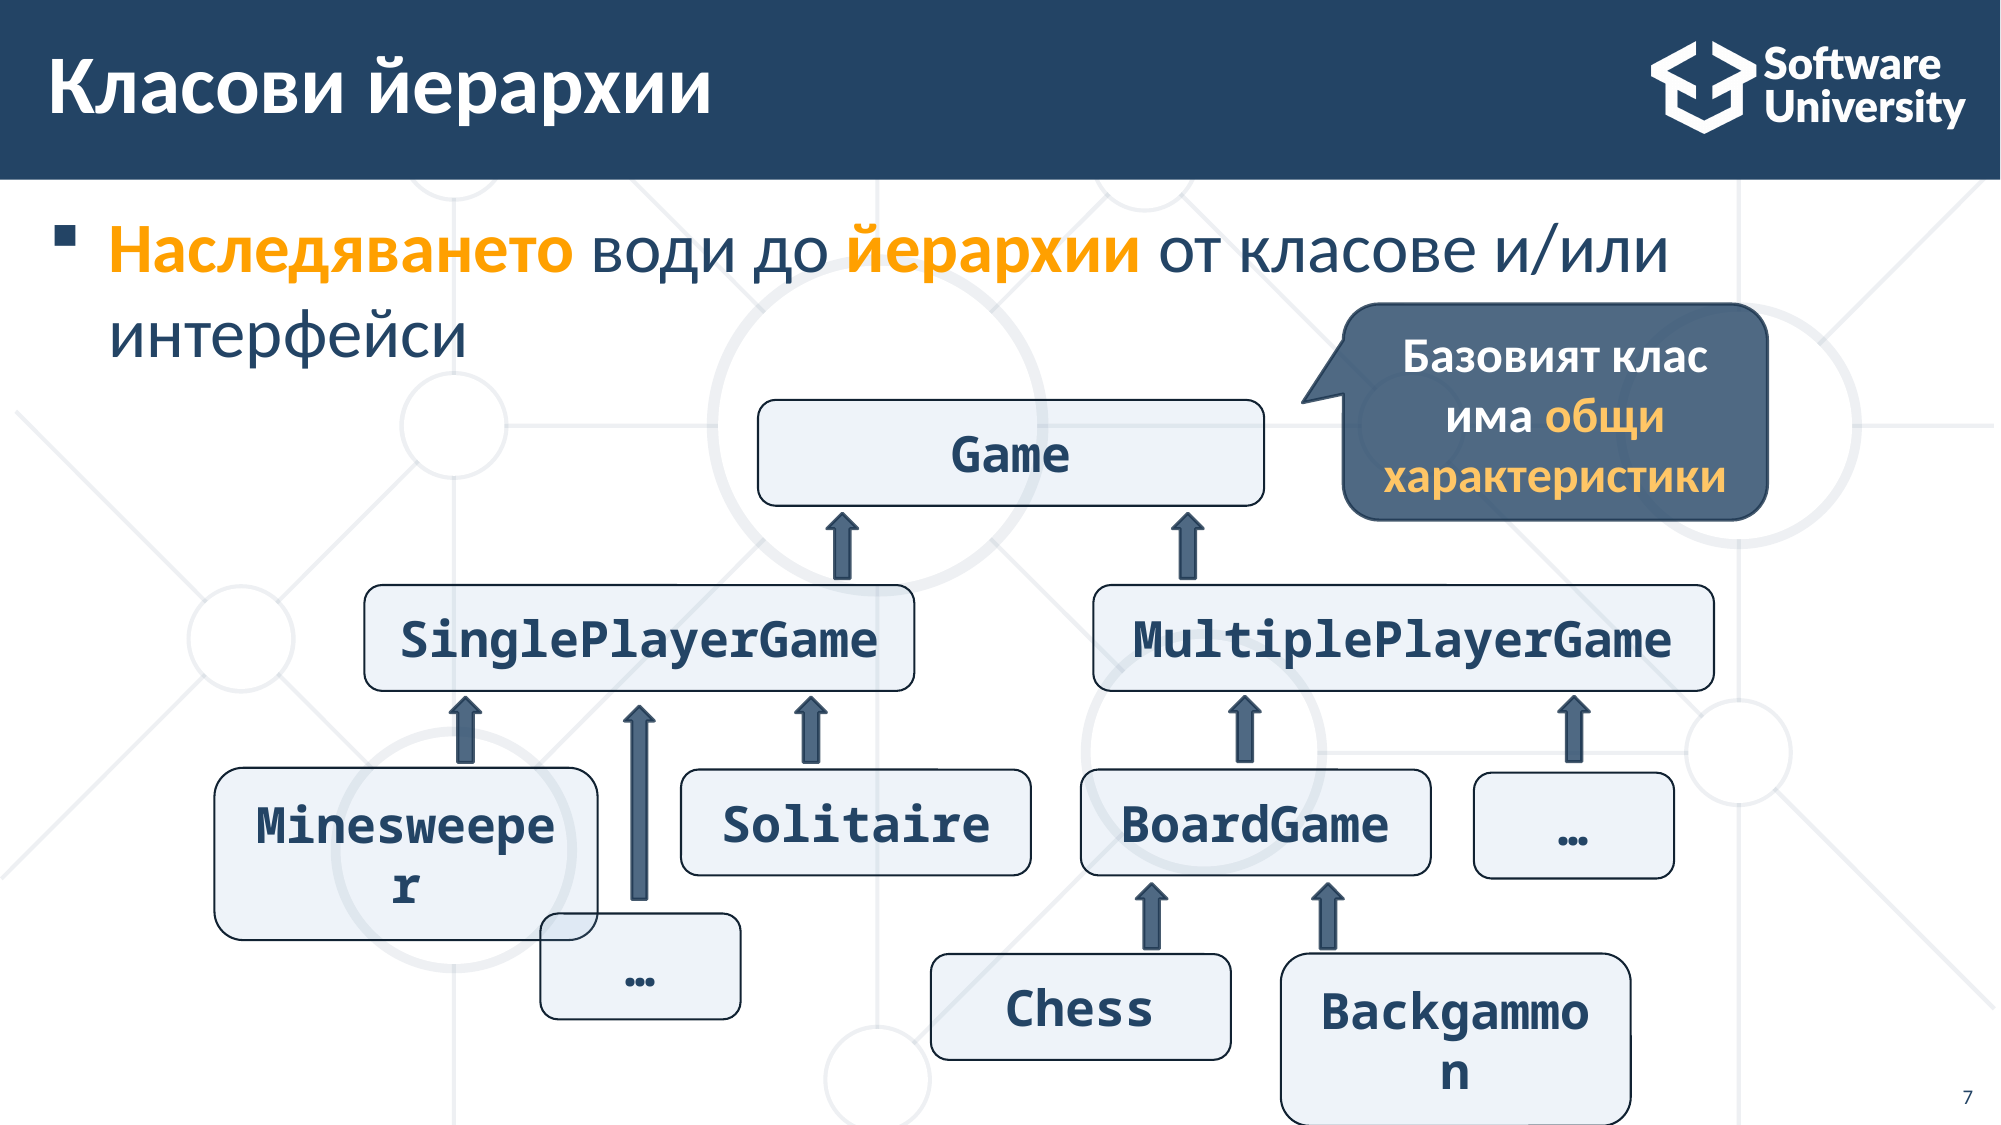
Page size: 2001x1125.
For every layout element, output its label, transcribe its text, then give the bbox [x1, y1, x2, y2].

text_box SinglePlayerGame [364, 585, 915, 691]
slide_number 7 [1927, 1067, 1989, 1117]
text_box Game [757, 399, 1265, 506]
text_box BoardGame [1080, 769, 1431, 876]
text_box Solitaire [680, 769, 1031, 876]
title Класови йерархии [31, 16, 1625, 162]
text_box [1134, 881, 1169, 951]
text_box [824, 511, 860, 581]
text_box Backgammon [1280, 953, 1631, 1125]
text_box Базовият клас има общи характеристики [1300, 301, 1770, 523]
text_box [622, 703, 657, 902]
text_box Minesweeper [214, 767, 598, 941]
text_box … [1473, 772, 1675, 879]
text_box [1310, 881, 1346, 951]
text_box … [540, 913, 741, 1020]
text_box [448, 694, 483, 765]
text_box [1227, 694, 1263, 764]
text_box Chess [930, 953, 1231, 1060]
text_box [1556, 694, 1592, 764]
text_box [1170, 511, 1206, 581]
text_box MultiplePlayerGame [1093, 585, 1715, 691]
text_box [793, 694, 829, 765]
list Наследяването води до йерархии от класове и/или интерфейси [31, 196, 1970, 1104]
picture [1651, 41, 1966, 134]
